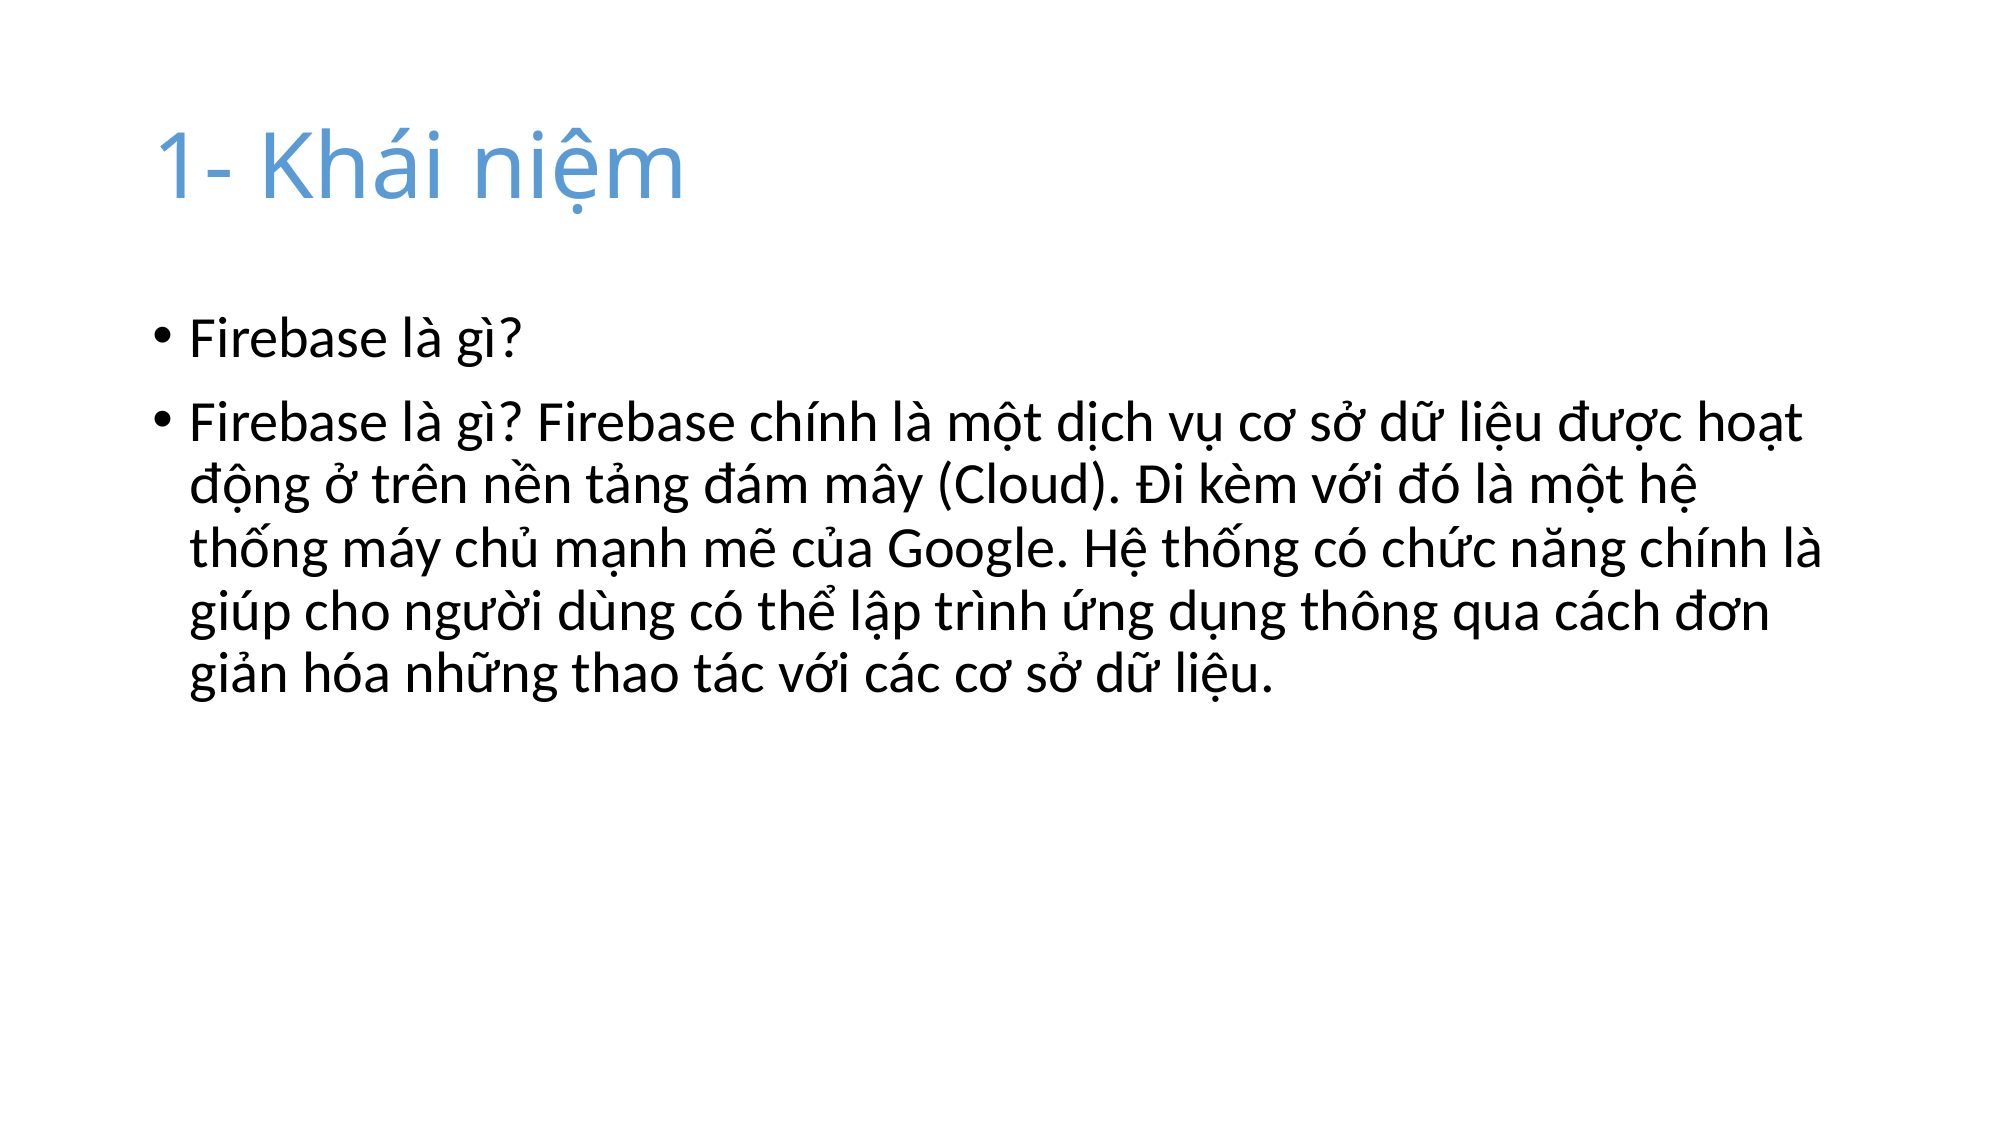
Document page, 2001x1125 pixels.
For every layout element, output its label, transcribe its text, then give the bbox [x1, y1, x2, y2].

list Firebase là gì? Firebase là gì? Firebase chính là một dịch vụ cơ sở dữ liệu được hoạt động ở trên nền tảng đám mây (Cloud). Đi kèm với đó là một hệ thống máy chủ mạnh mẽ của Google. Hệ thống có chức năng chính là giúp cho người dùng có thể lập trình ứng dụng thông qua cách đơn giản hóa những thao tác với các cơ sở dữ liệu. [137, 299, 1863, 1014]
title 1- Khái niệm [137, 59, 1863, 278]
